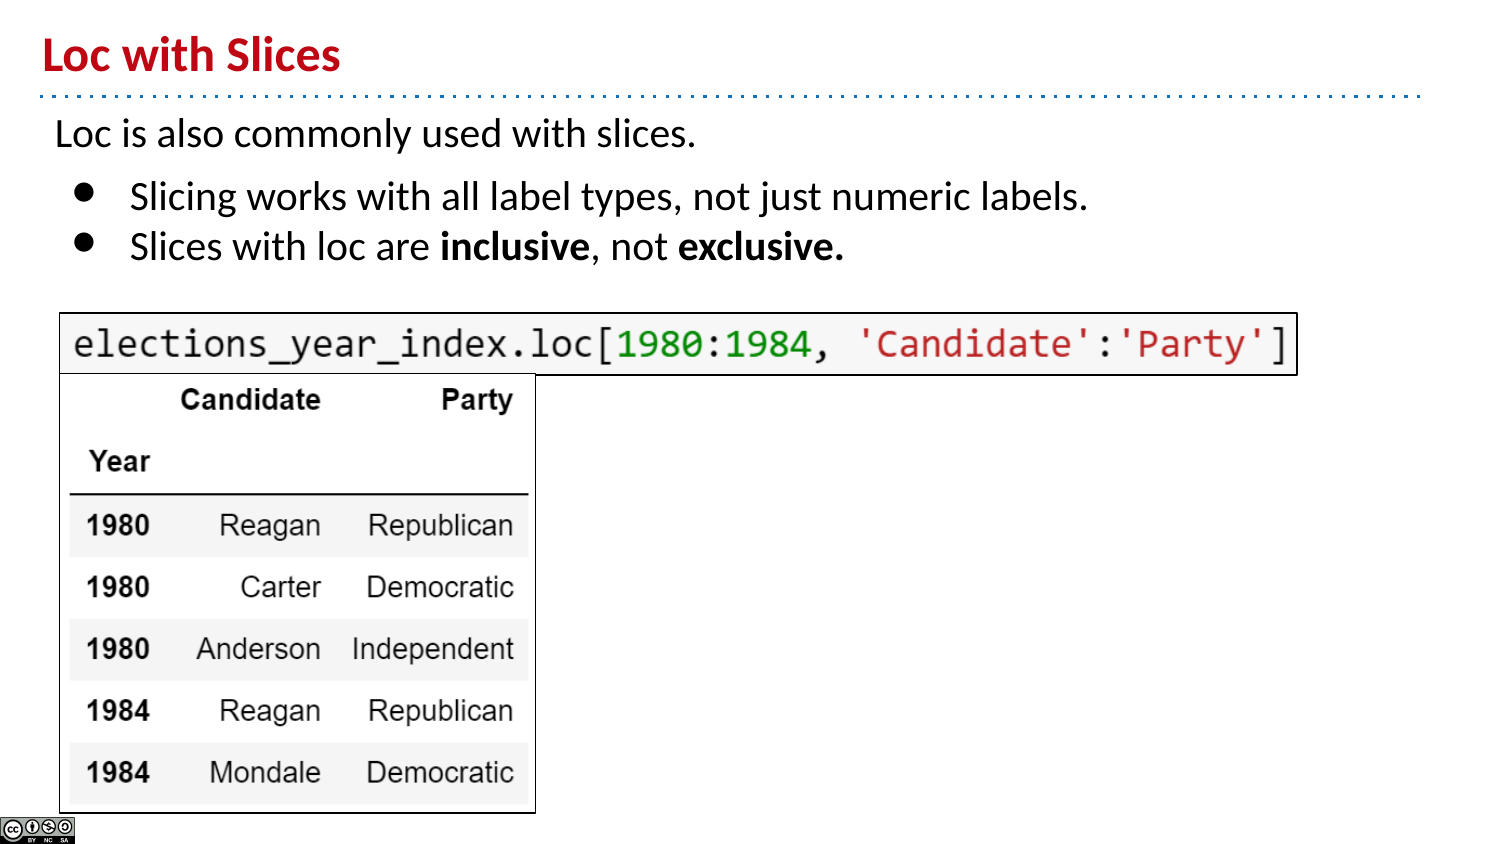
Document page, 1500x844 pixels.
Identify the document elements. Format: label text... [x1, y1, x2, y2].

picture [59, 313, 1297, 813]
list Loc is also commonly used with slices. Slicing works with all label types, not just numeric labels. Slices with loc are inclusive, not exclusive. [39, 91, 1425, 773]
picture [0, 817, 75, 844]
title Loc with Slices [27, 15, 1378, 97]
